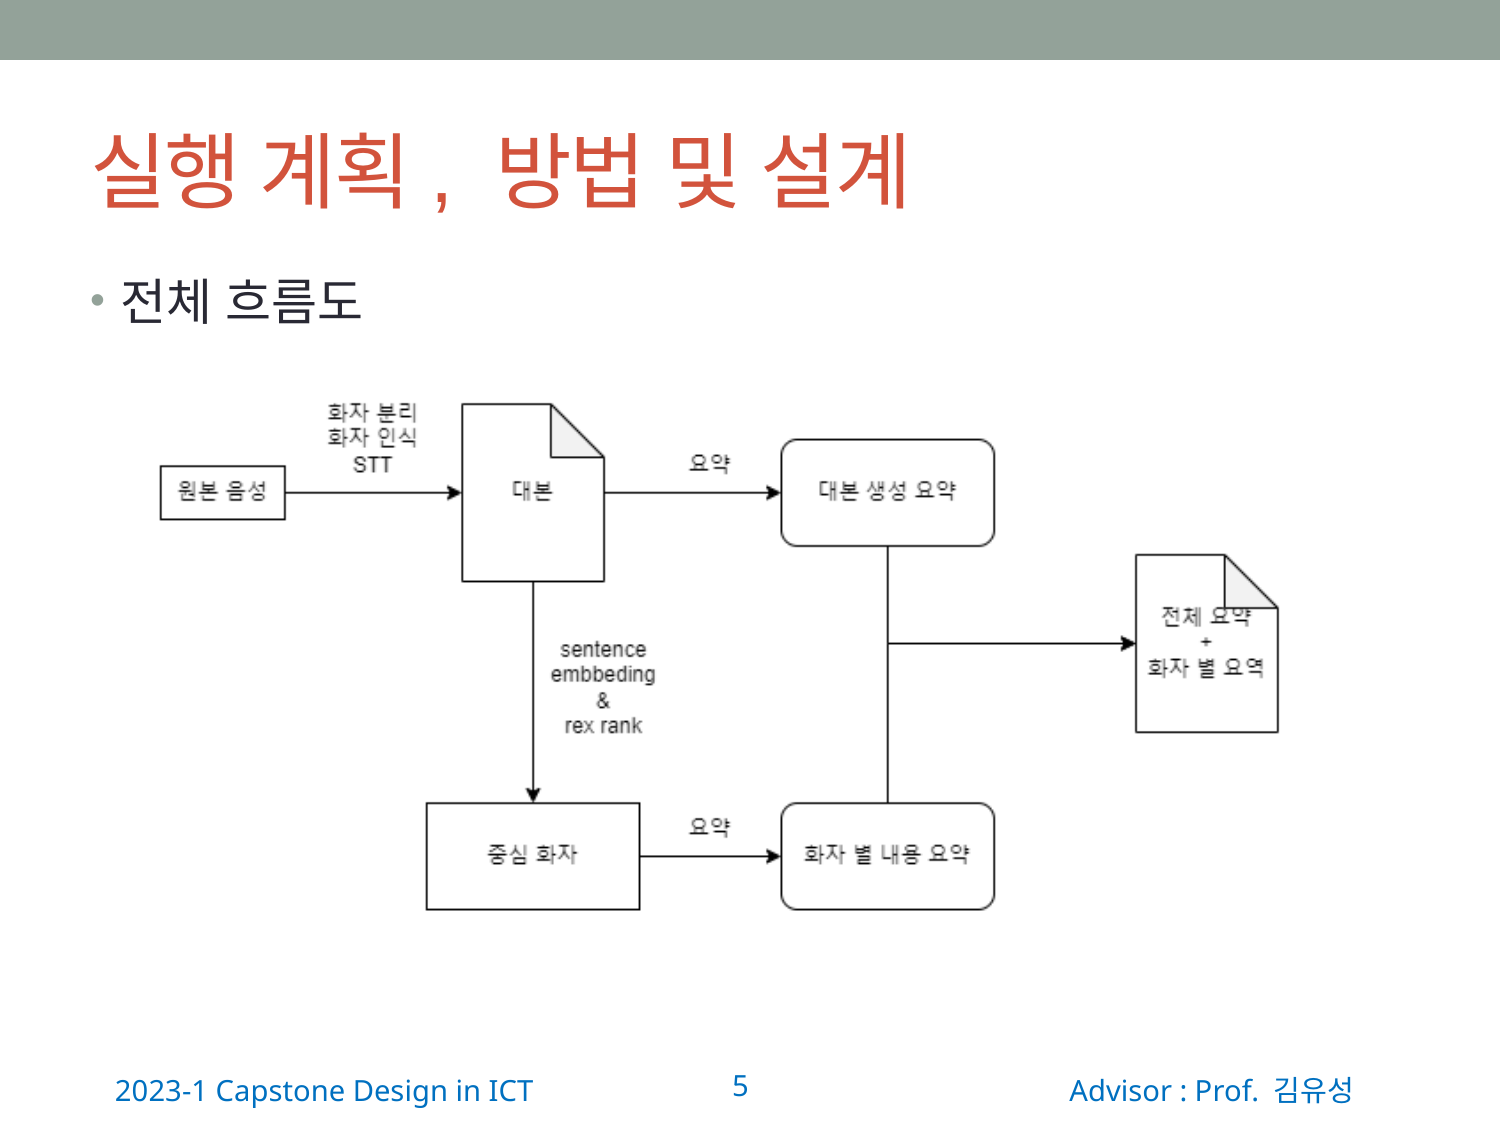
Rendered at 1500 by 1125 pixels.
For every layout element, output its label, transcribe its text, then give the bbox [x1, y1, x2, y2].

picture [100, 337, 1343, 941]
list 전체 흐름도 [75, 262, 1425, 1063]
title 실행 계획, 방법 및 설계 [75, 87, 1425, 250]
